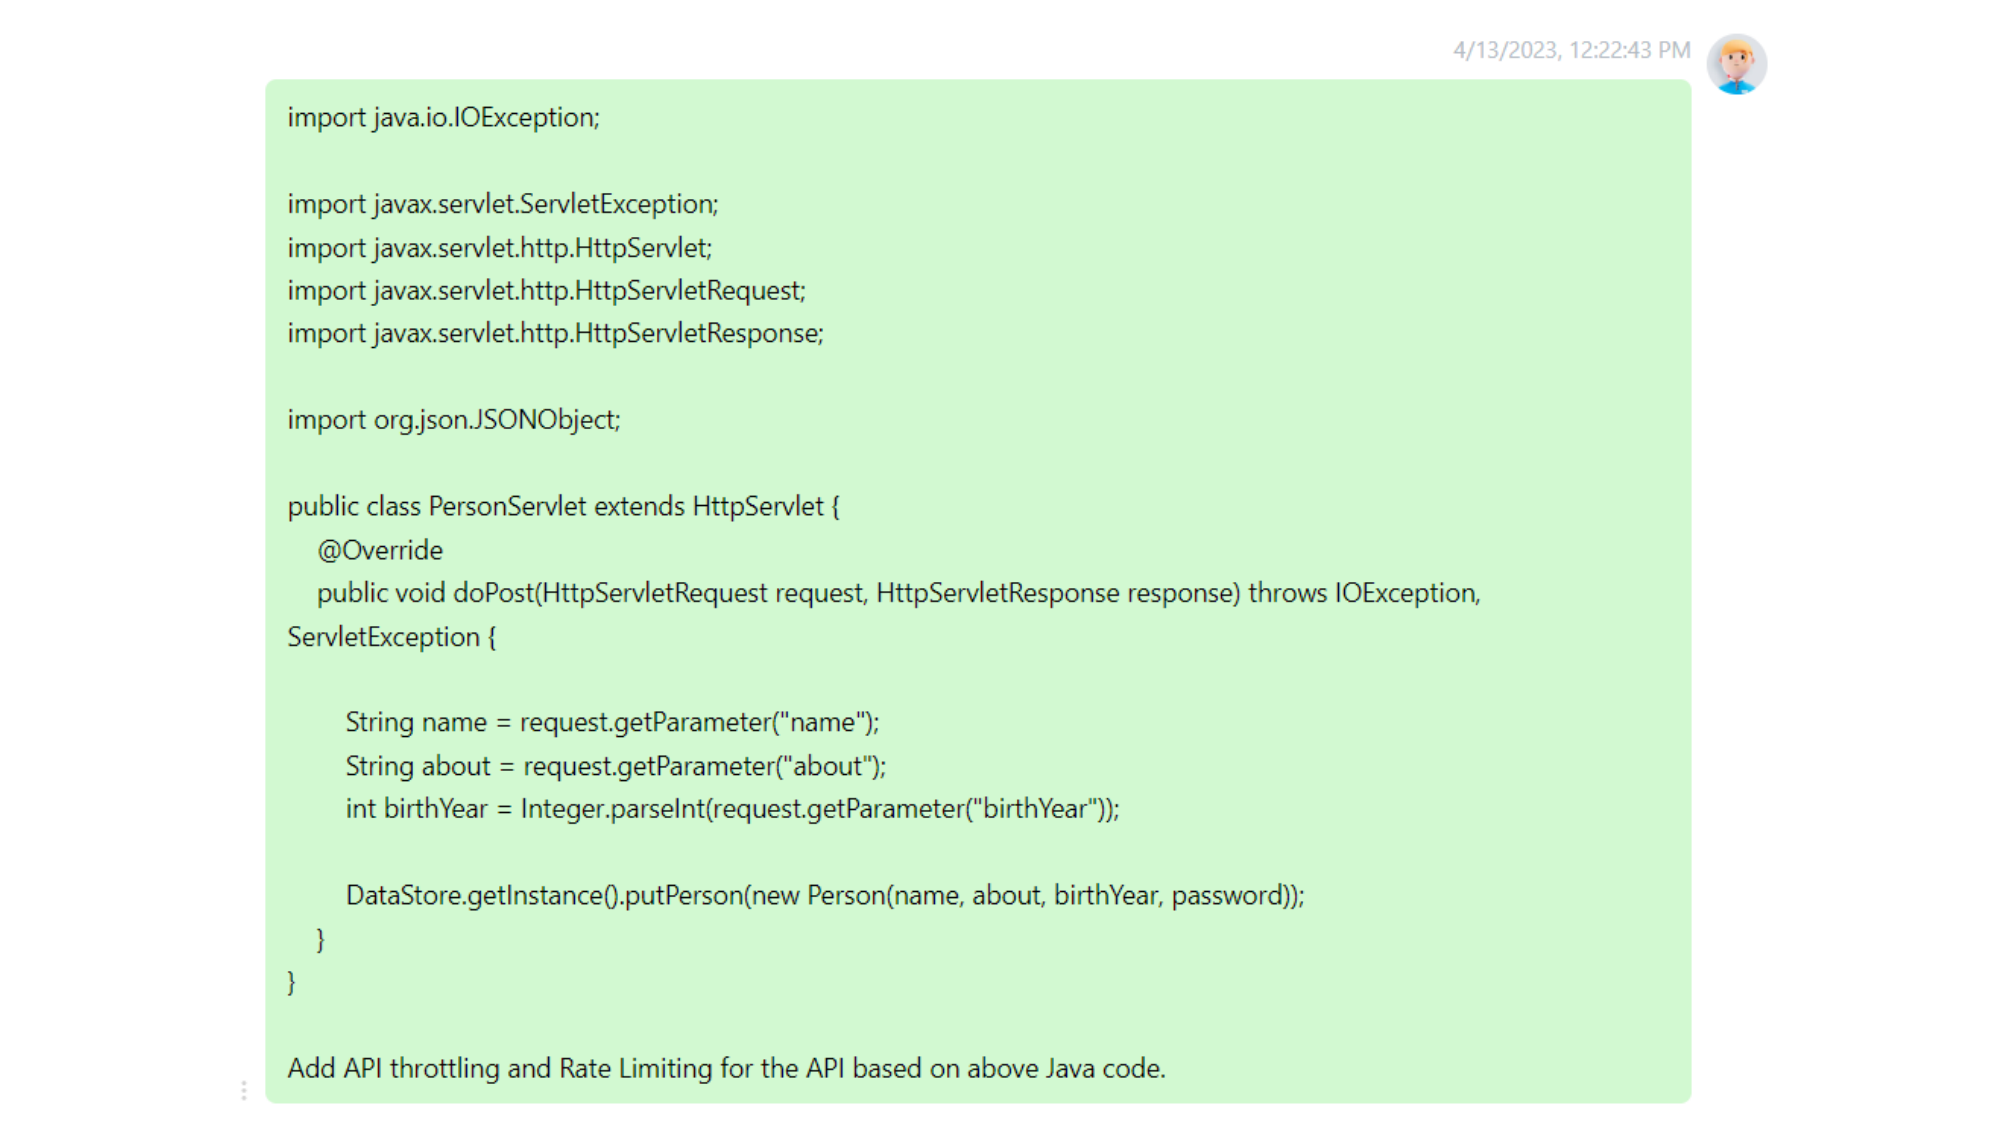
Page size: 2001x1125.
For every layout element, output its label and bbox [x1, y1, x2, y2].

picture [217, 0, 1783, 1125]
